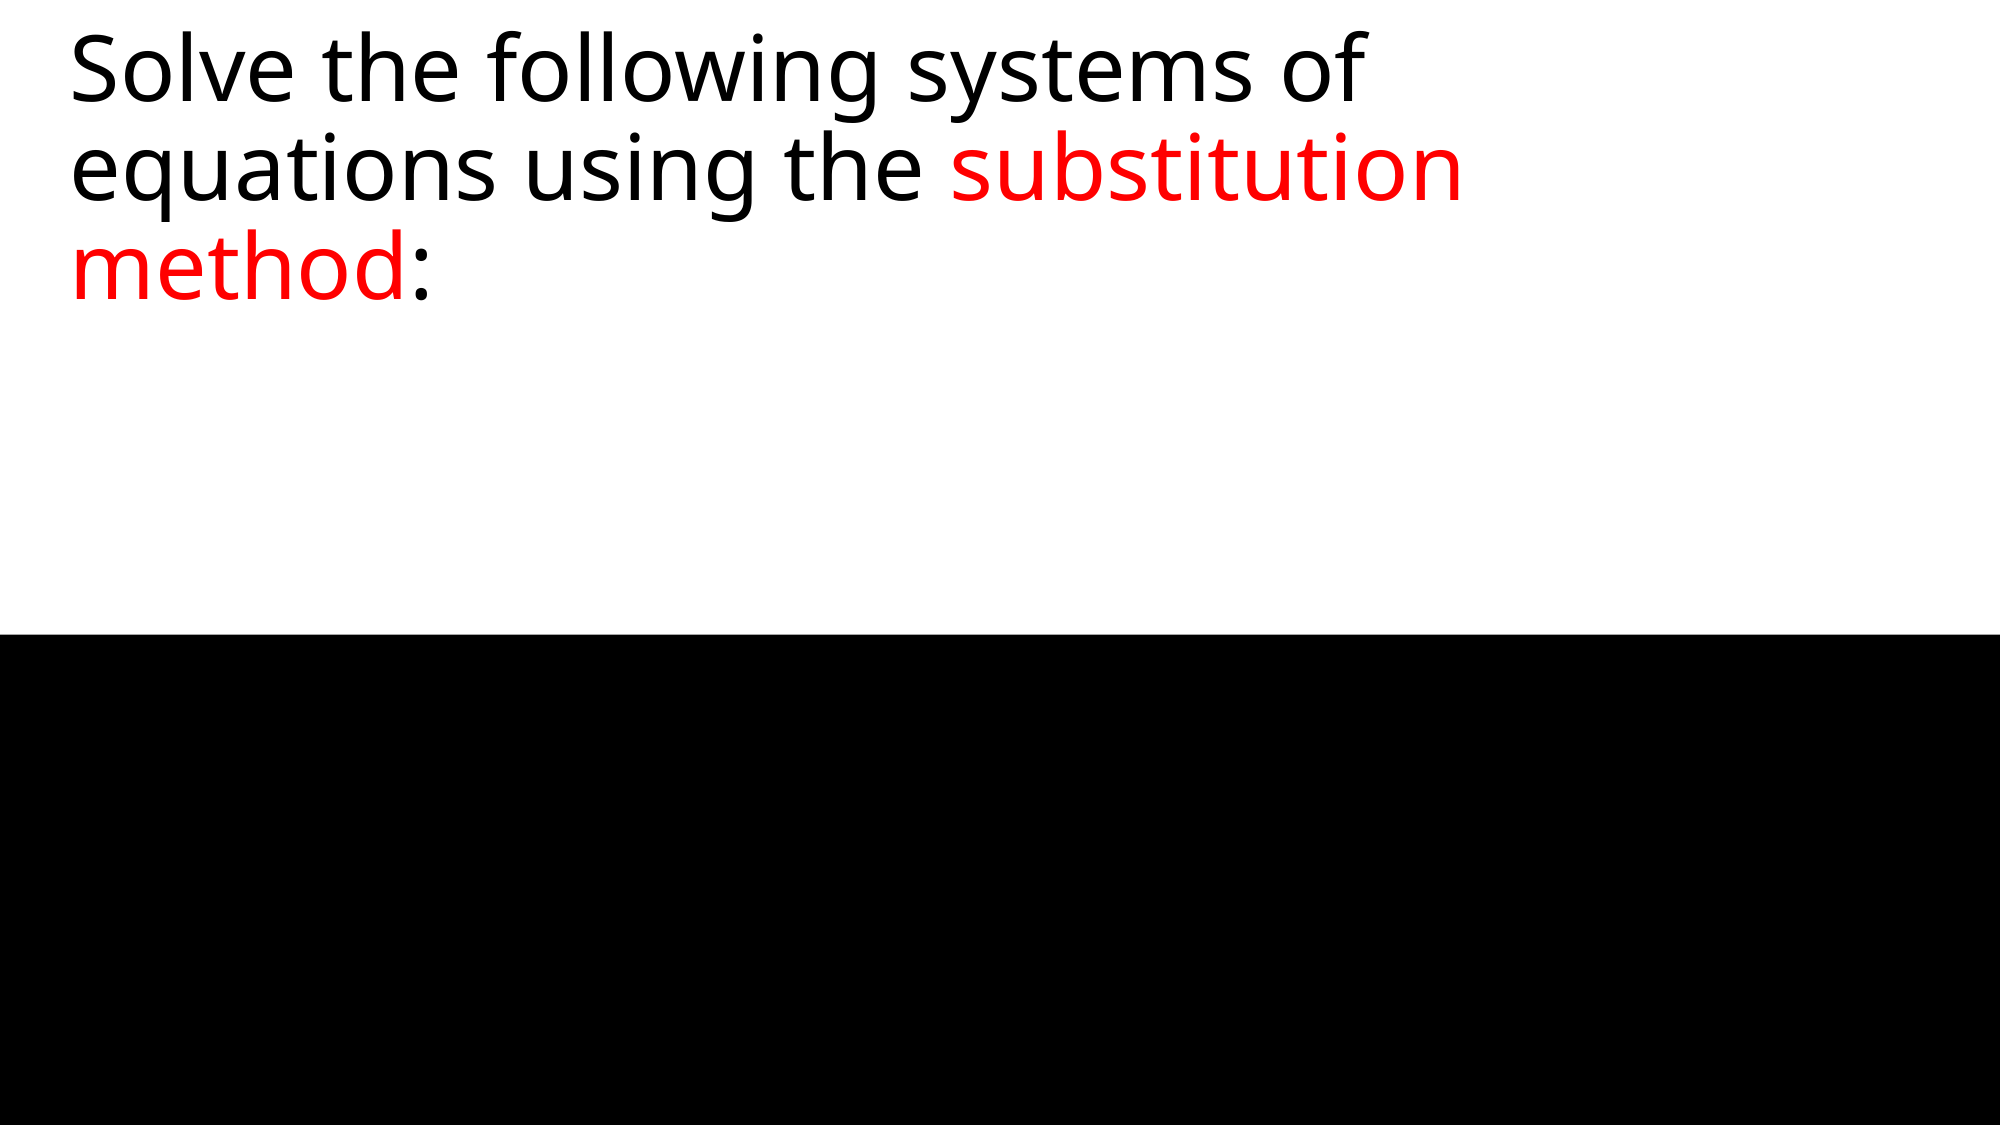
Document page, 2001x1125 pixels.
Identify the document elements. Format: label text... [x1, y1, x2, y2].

text_box [0, 634, 2000, 1125]
title Solve the following systems of equations using the substitution method: [54, 62, 1780, 280]
